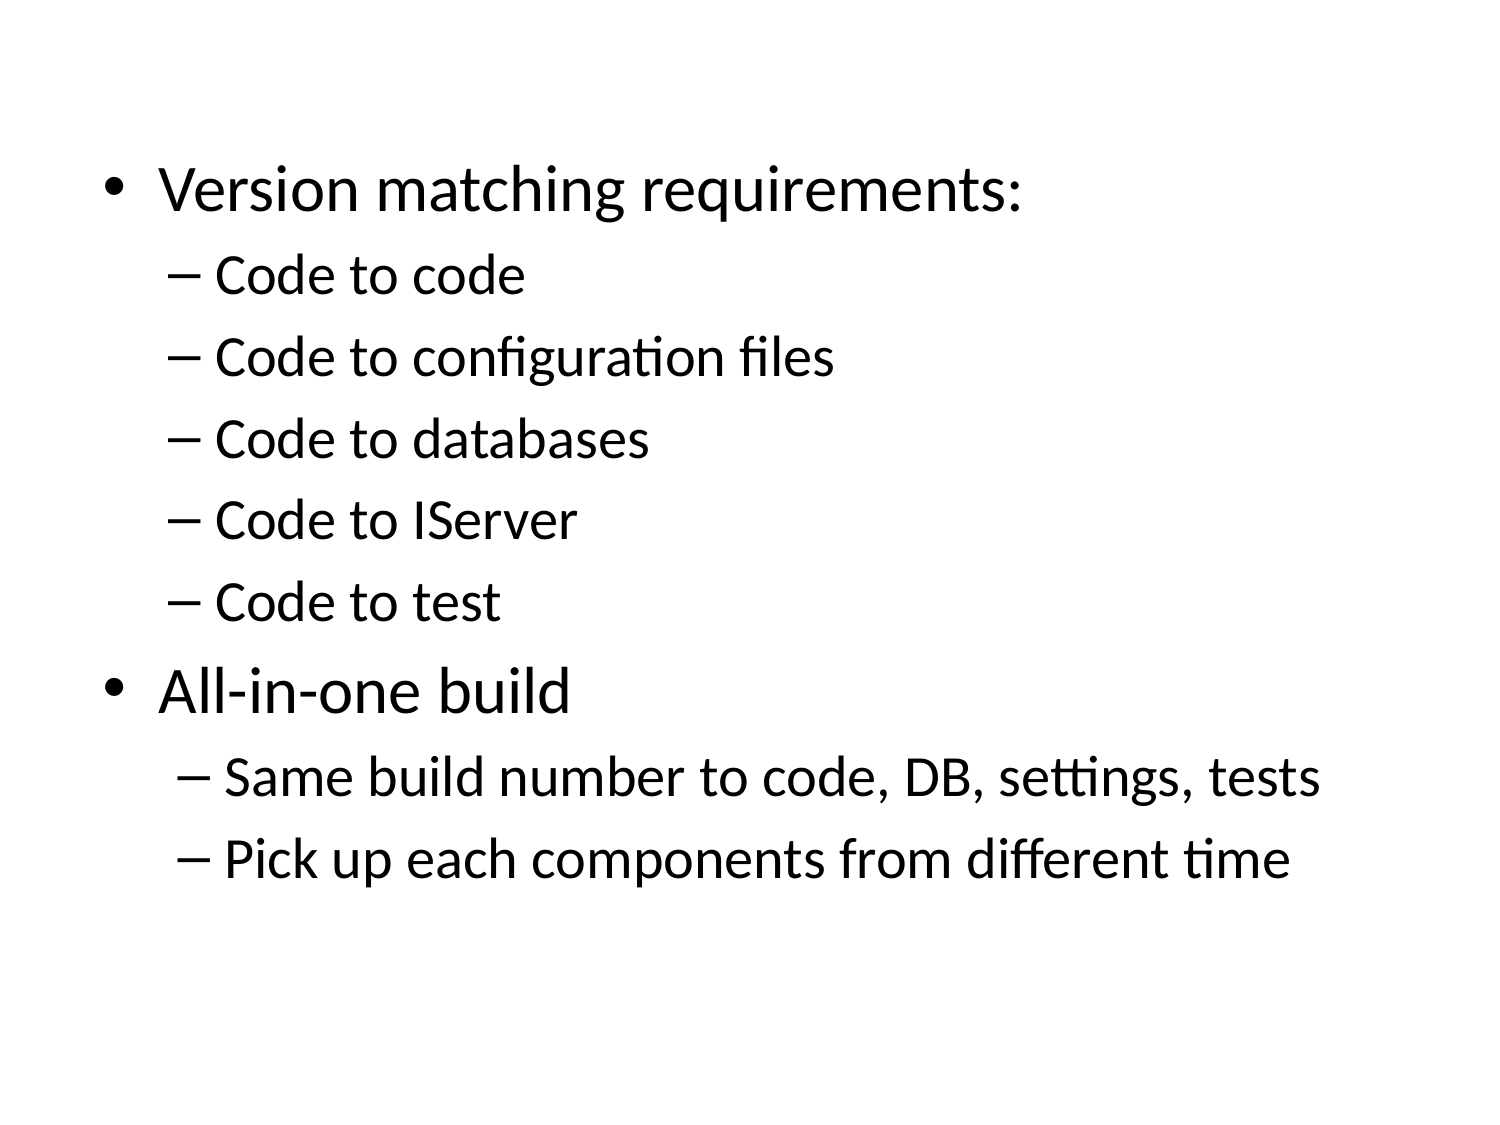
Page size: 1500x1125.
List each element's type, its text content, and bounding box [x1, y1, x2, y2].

list Version matching requirements: Code to code Code to configuration files Code to databases Code to IServer Code to test All-in-one build Same build number to code, DB, settings, tests Pick up each components from different time [87, 137, 1438, 898]
